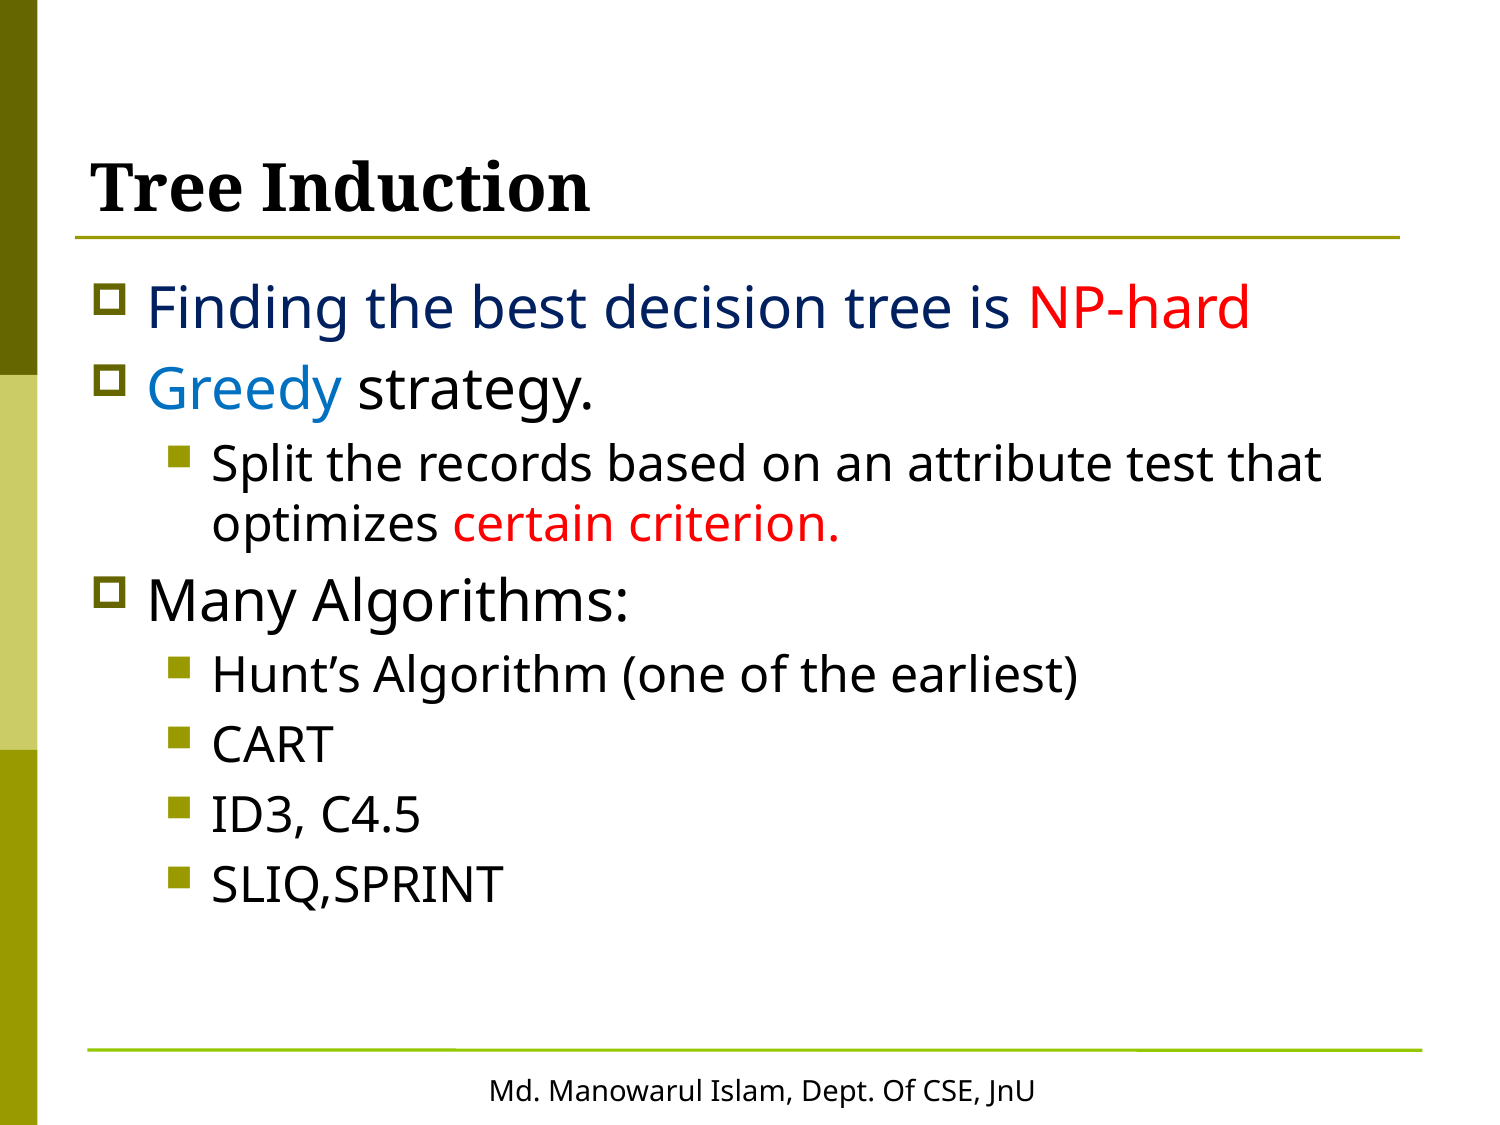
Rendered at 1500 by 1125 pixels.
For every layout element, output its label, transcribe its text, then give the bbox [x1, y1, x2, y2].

title Tree Induction [74, 45, 1426, 233]
list Finding the best decision tree is NP-hard Greedy strategy. Split the records based on an attribute test that optimizes certain criterion. Many Algorithms: Hunt’s Algorithm (one of the earliest) CART ID3, C4.5 SLIQ,SPRINT [74, 262, 1426, 1006]
